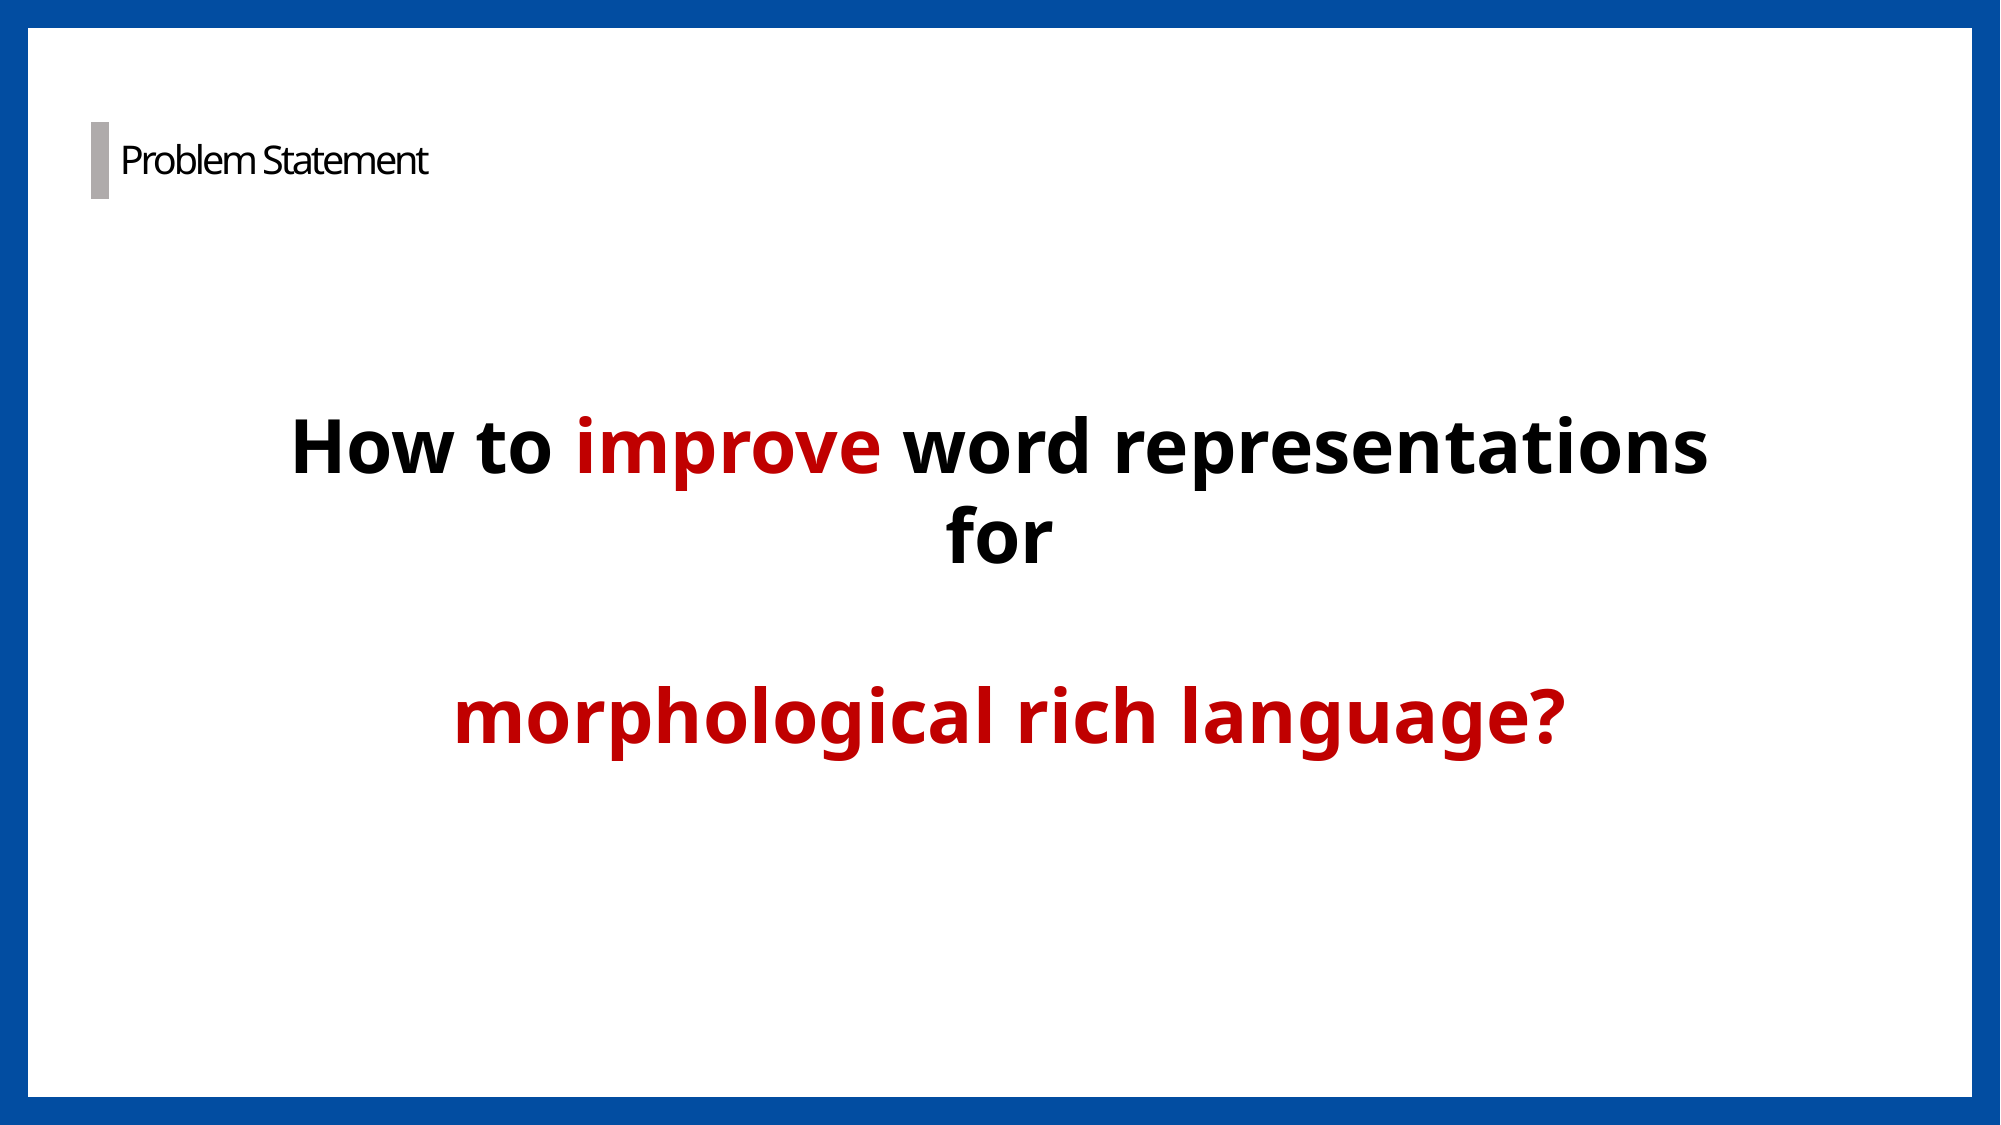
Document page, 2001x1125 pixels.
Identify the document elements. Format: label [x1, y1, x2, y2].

text_box [0, 0, 2000, 1125]
